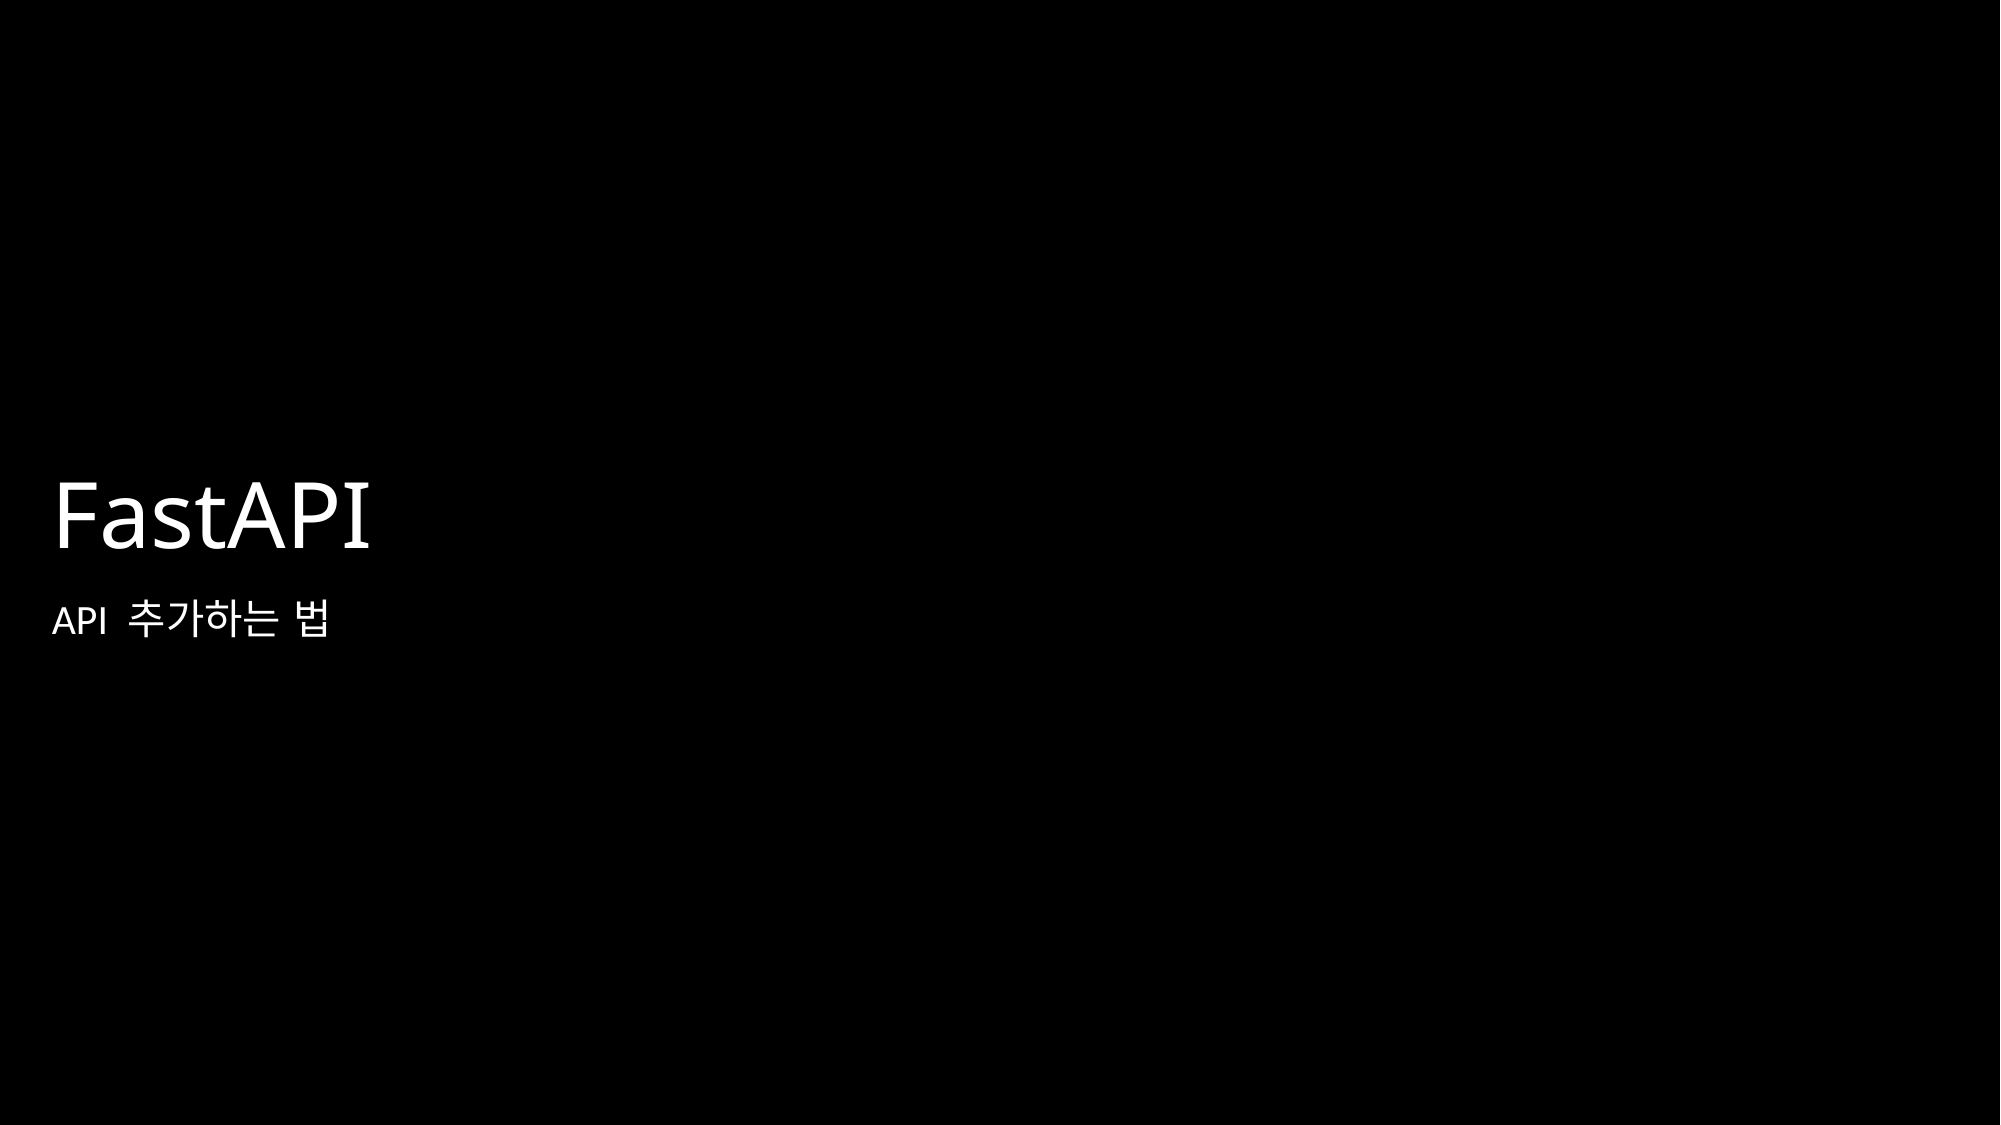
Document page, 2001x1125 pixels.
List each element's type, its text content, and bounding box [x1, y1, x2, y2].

title FastAPI [36, 184, 1966, 576]
subtitle API 추가하는 법 [36, 590, 1966, 863]
